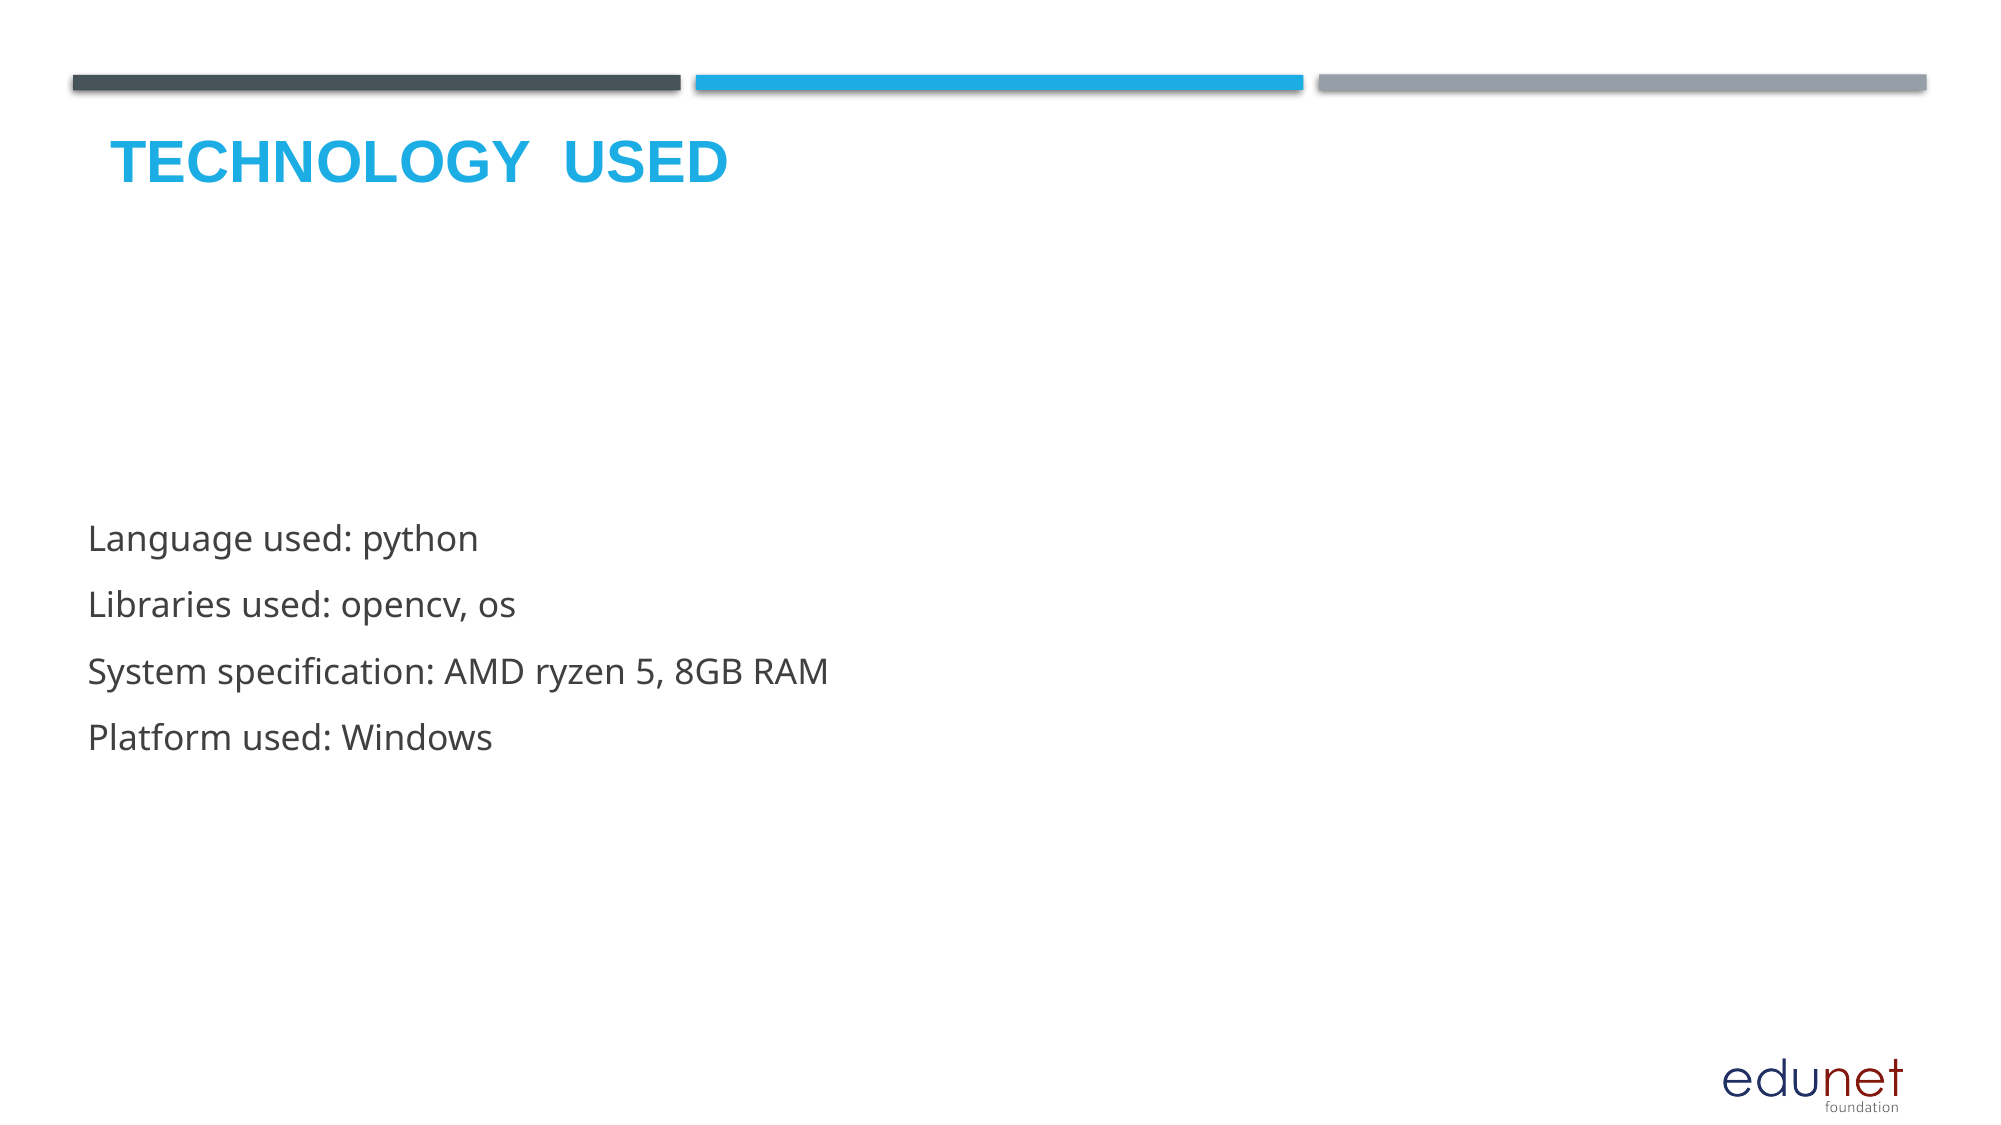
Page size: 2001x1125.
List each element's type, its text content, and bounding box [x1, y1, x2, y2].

list Language used: python Libraries used: opencv, os System specification: AMD ryzen 5, 8GB RAM Platform used: Windows [72, 178, 1978, 1091]
title Technology used [95, 115, 1905, 178]
picture [1719, 1091, 1905, 1116]
